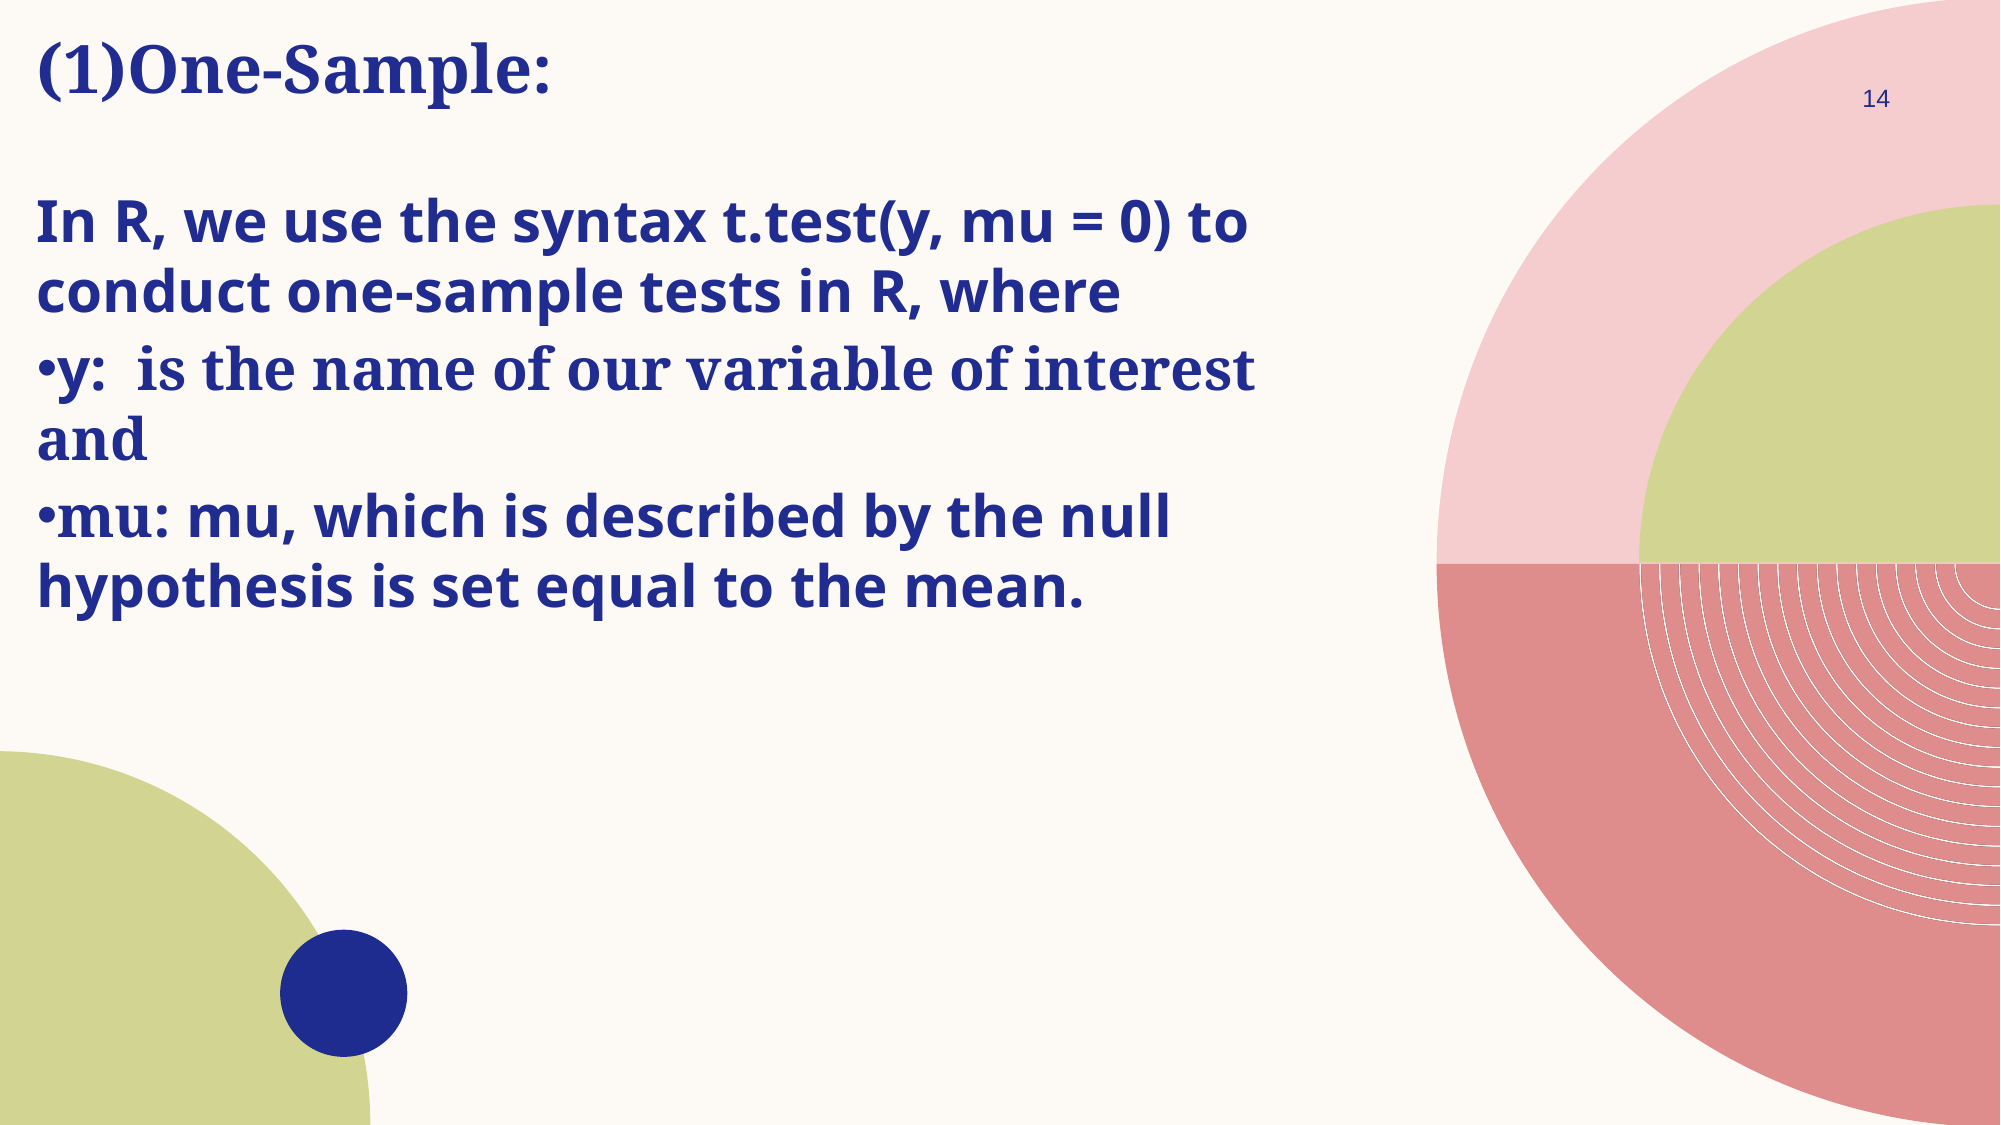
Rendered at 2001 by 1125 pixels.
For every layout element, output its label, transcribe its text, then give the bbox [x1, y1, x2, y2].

picture [1639, 564, 2000, 926]
slide_number 14 [1795, 75, 1958, 120]
list (1)One-Sample: In R, we use the syntax t.test(y, mu = 0) to conduct one-sample tests in R, where y: is the name of our variable of interest and mu: mu, which is described by the null hypothesis is set equal to the mean. [21, 19, 1289, 833]
